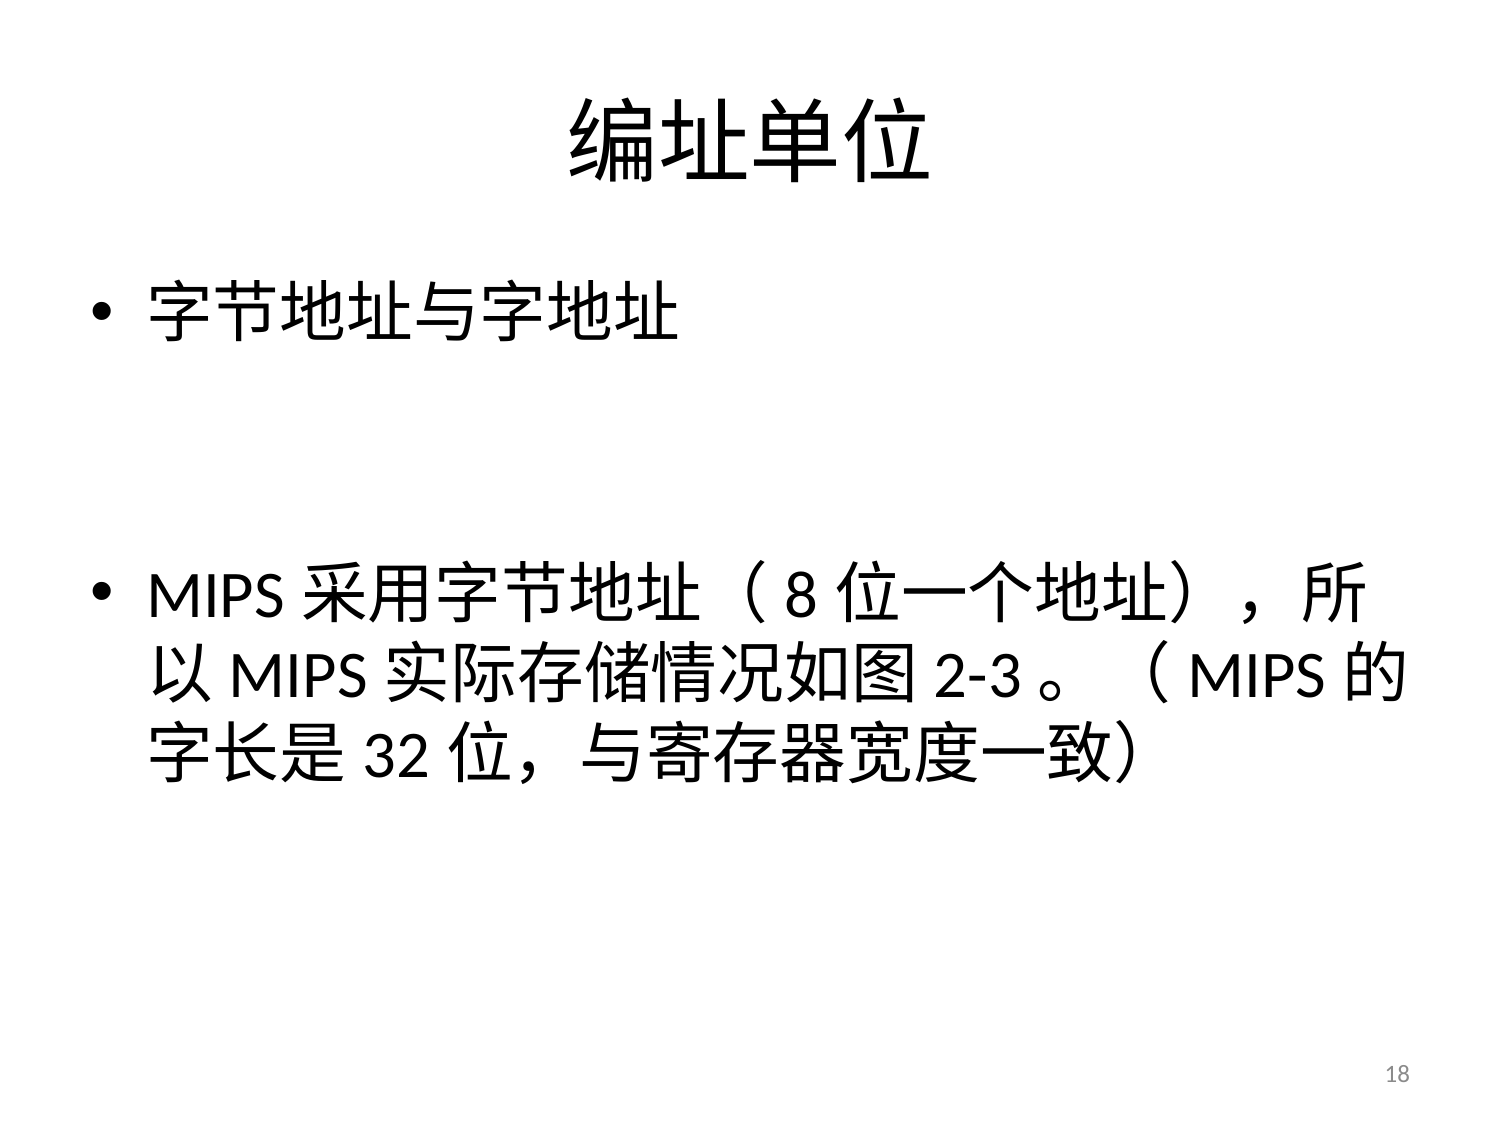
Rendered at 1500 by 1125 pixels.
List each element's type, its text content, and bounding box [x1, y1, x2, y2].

slide_number 18 [1074, 1042, 1425, 1103]
list 字节地址与字地址 MIPS采用字节地址（8位一个地址），所以MIPS实际存储情况如图2-3。（MIPS的字长是32位，与寄存器宽度一致） [75, 262, 1425, 1005]
title 编址单位 [75, 45, 1425, 233]
